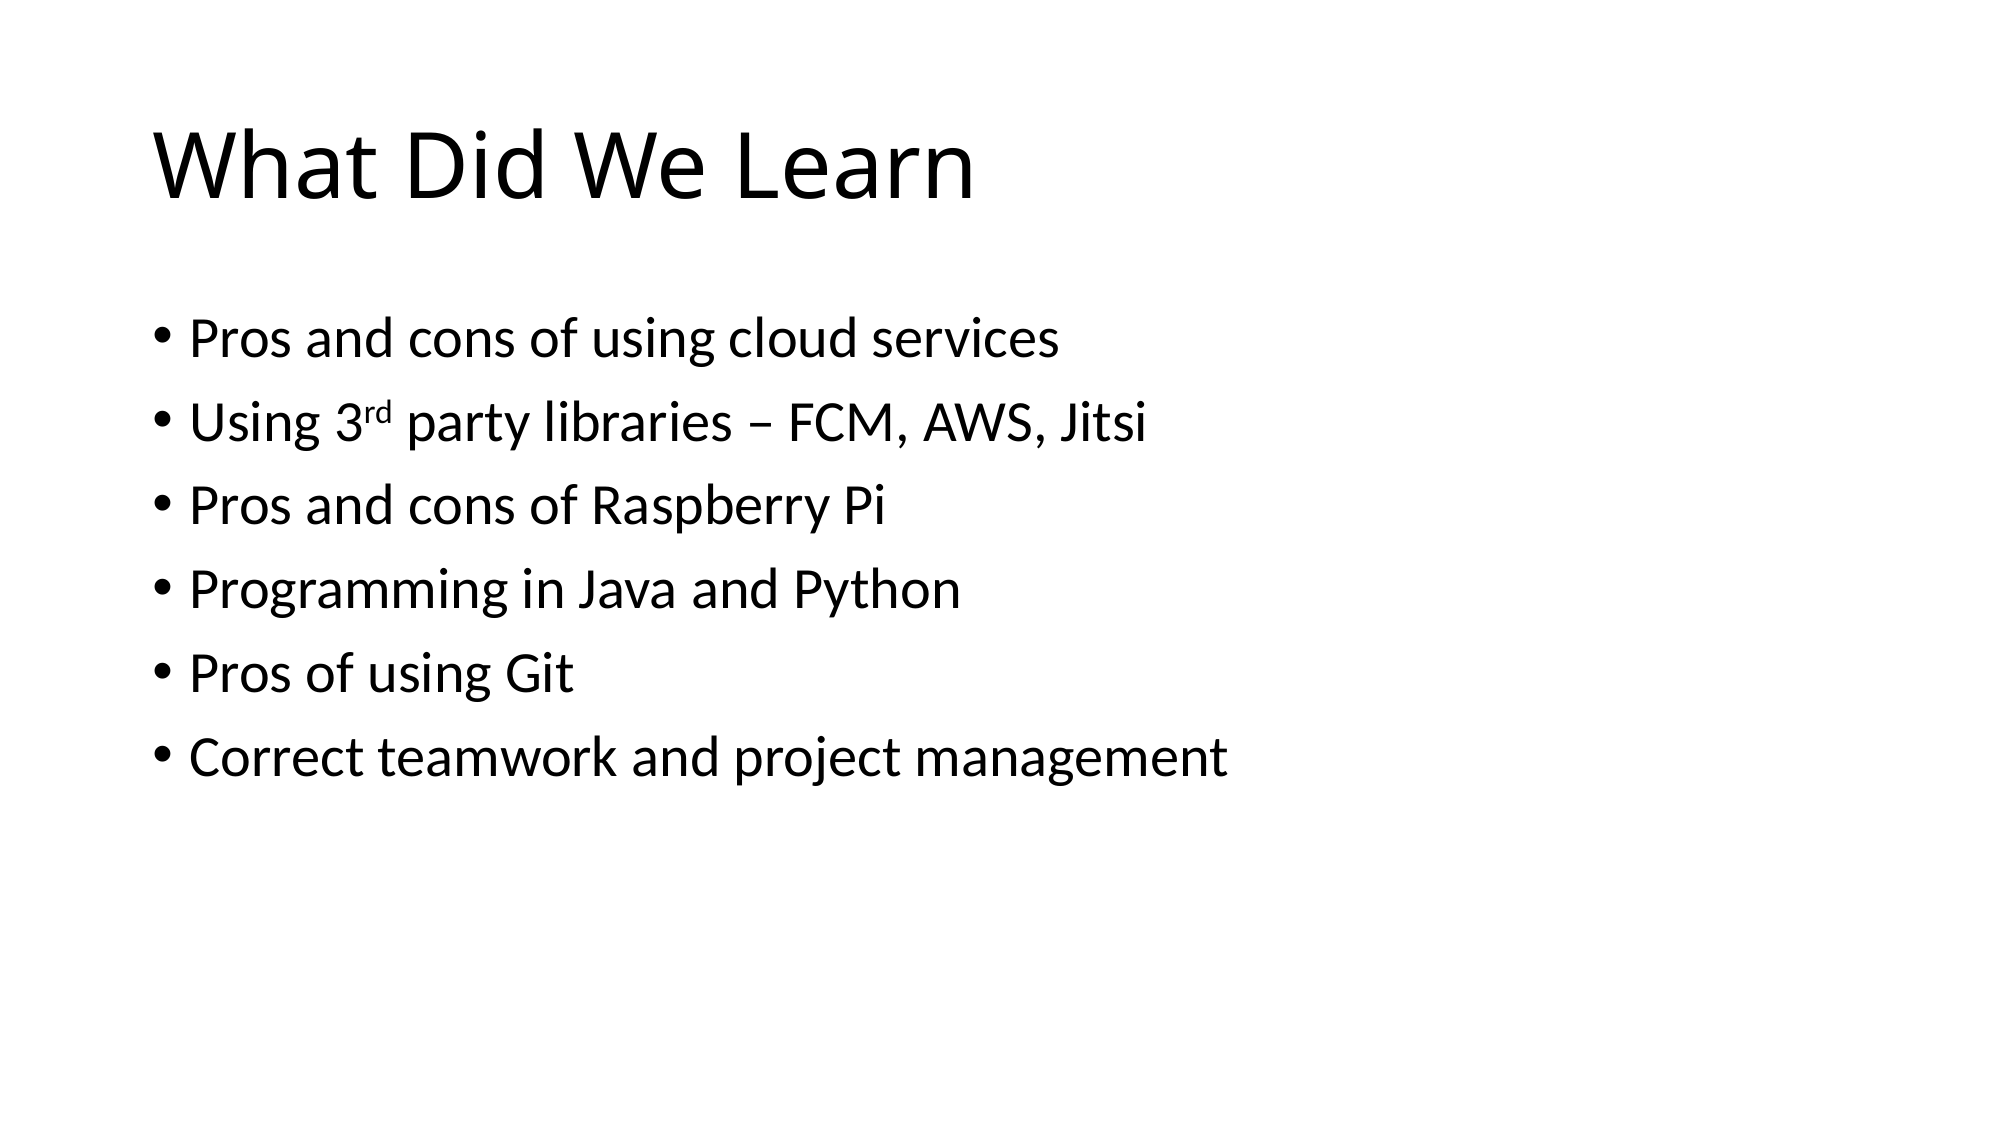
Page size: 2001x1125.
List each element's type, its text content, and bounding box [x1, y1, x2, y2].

list Pros and cons of using cloud services Using 3rd party libraries – FCM, AWS, Jitsi Pros and cons of Raspberry Pi Programming in Java and Python Pros of using Git Correct teamwork and project management [137, 299, 1863, 1014]
title What Did We Learn [137, 59, 1863, 278]
